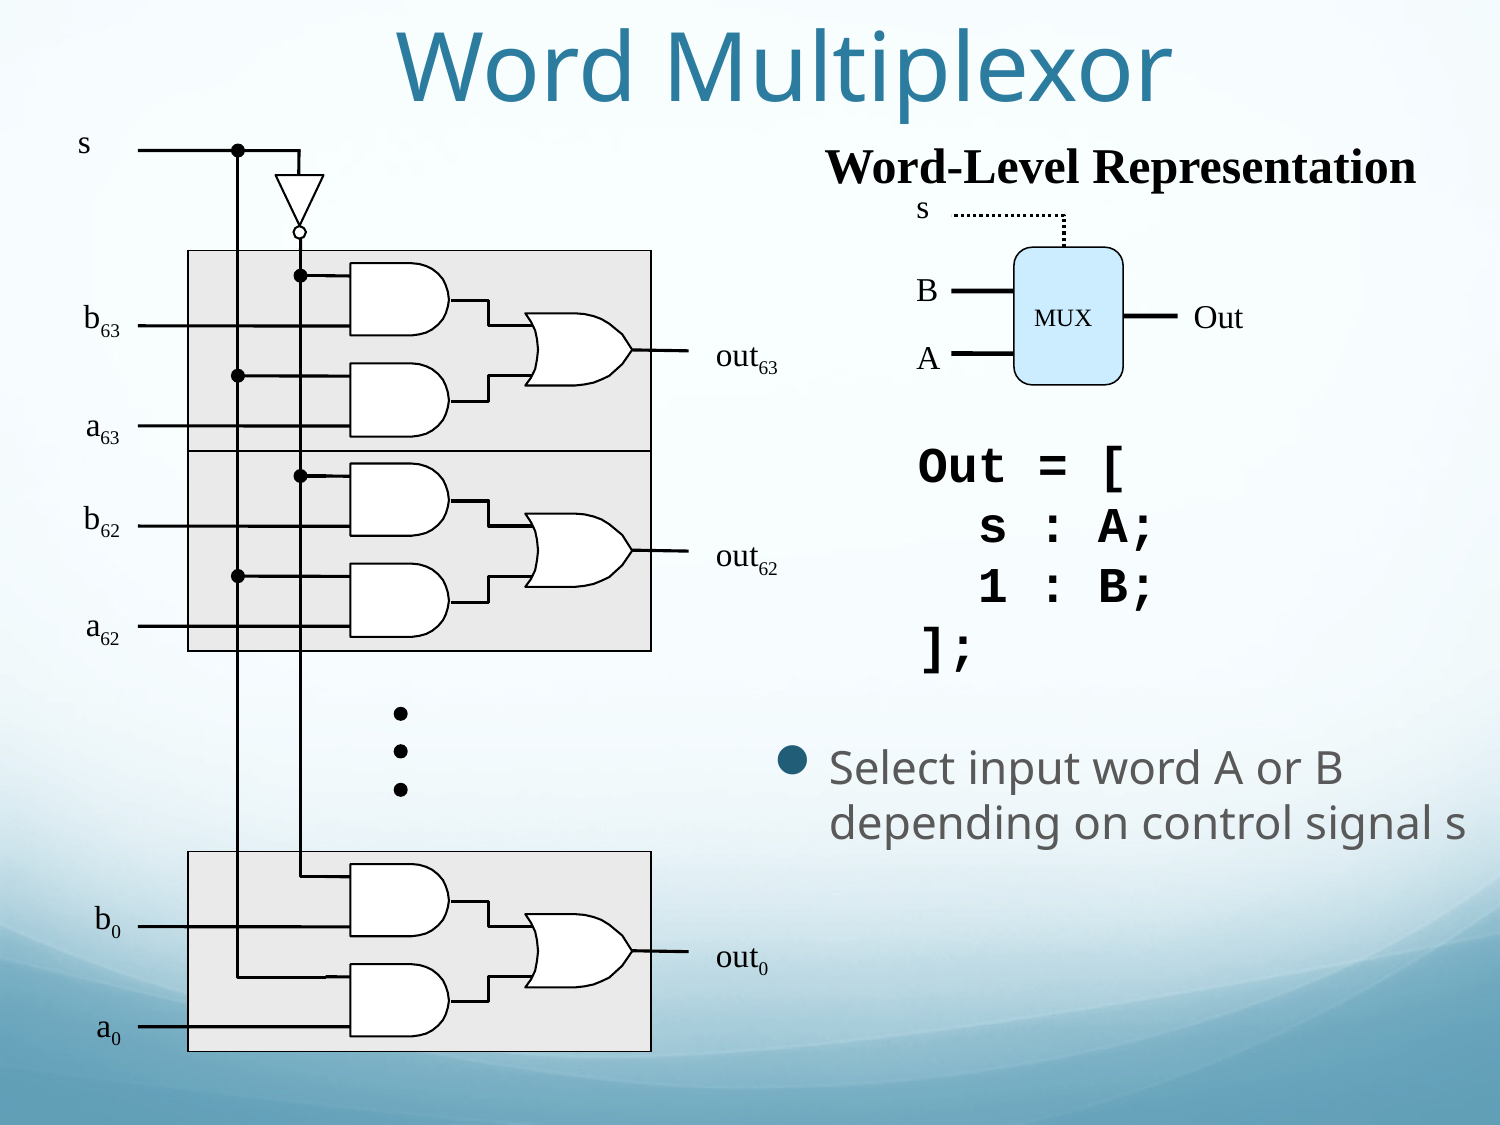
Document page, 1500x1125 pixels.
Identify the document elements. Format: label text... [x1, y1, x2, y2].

picture [0, 0, 1500, 1125]
text_box Word-Level Representation [829, 126, 1425, 202]
list Select input word A or B depending on control signal s [829, 731, 1486, 907]
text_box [900, 177, 1262, 386]
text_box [62, 112, 815, 1053]
text_box Out = [ s : A; 1 : B; ]; [903, 425, 1425, 681]
title Word Multiplexor [70, 0, 1500, 129]
